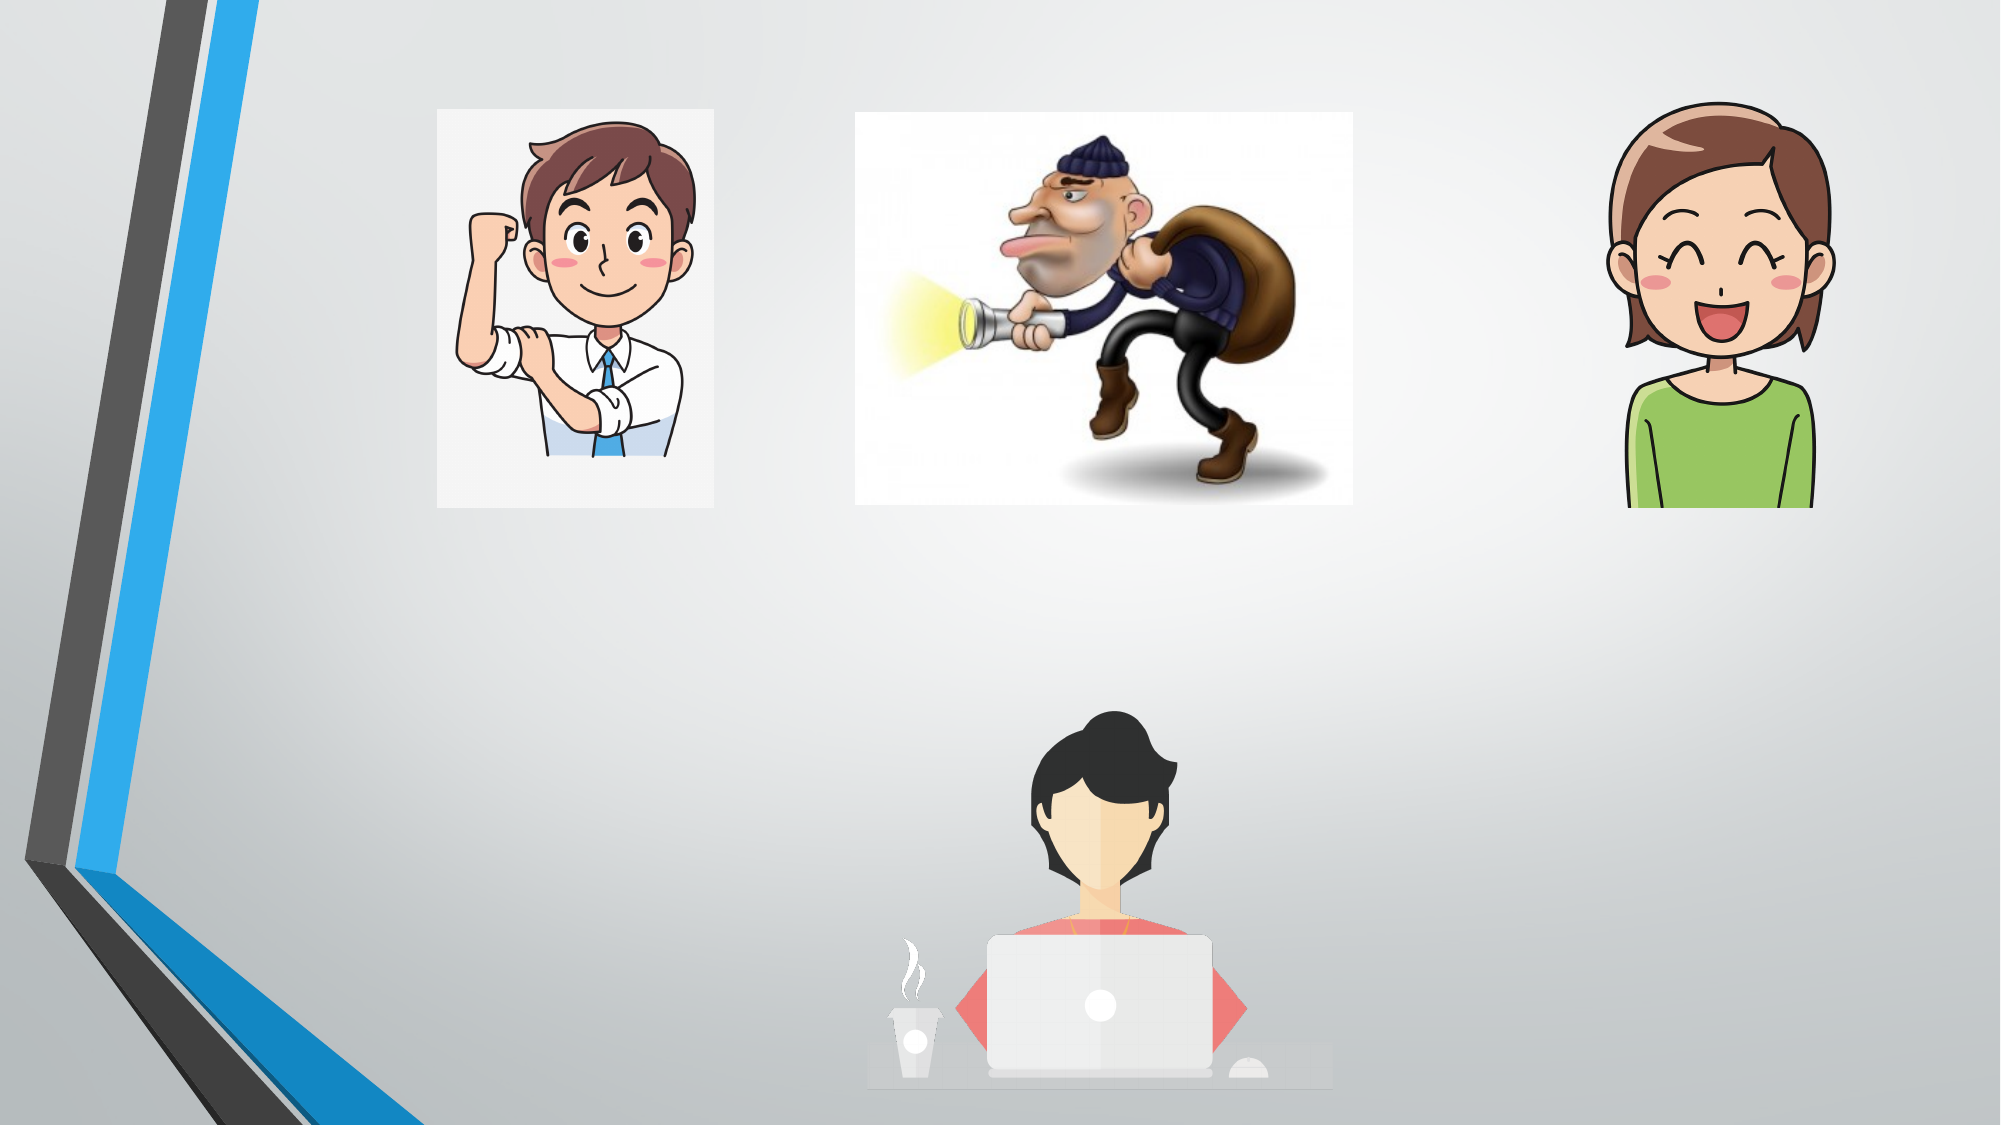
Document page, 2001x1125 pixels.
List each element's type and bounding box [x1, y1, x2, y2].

picture [855, 112, 1353, 505]
picture [437, 109, 715, 508]
picture [1605, 97, 1837, 508]
picture [796, 616, 1384, 1125]
